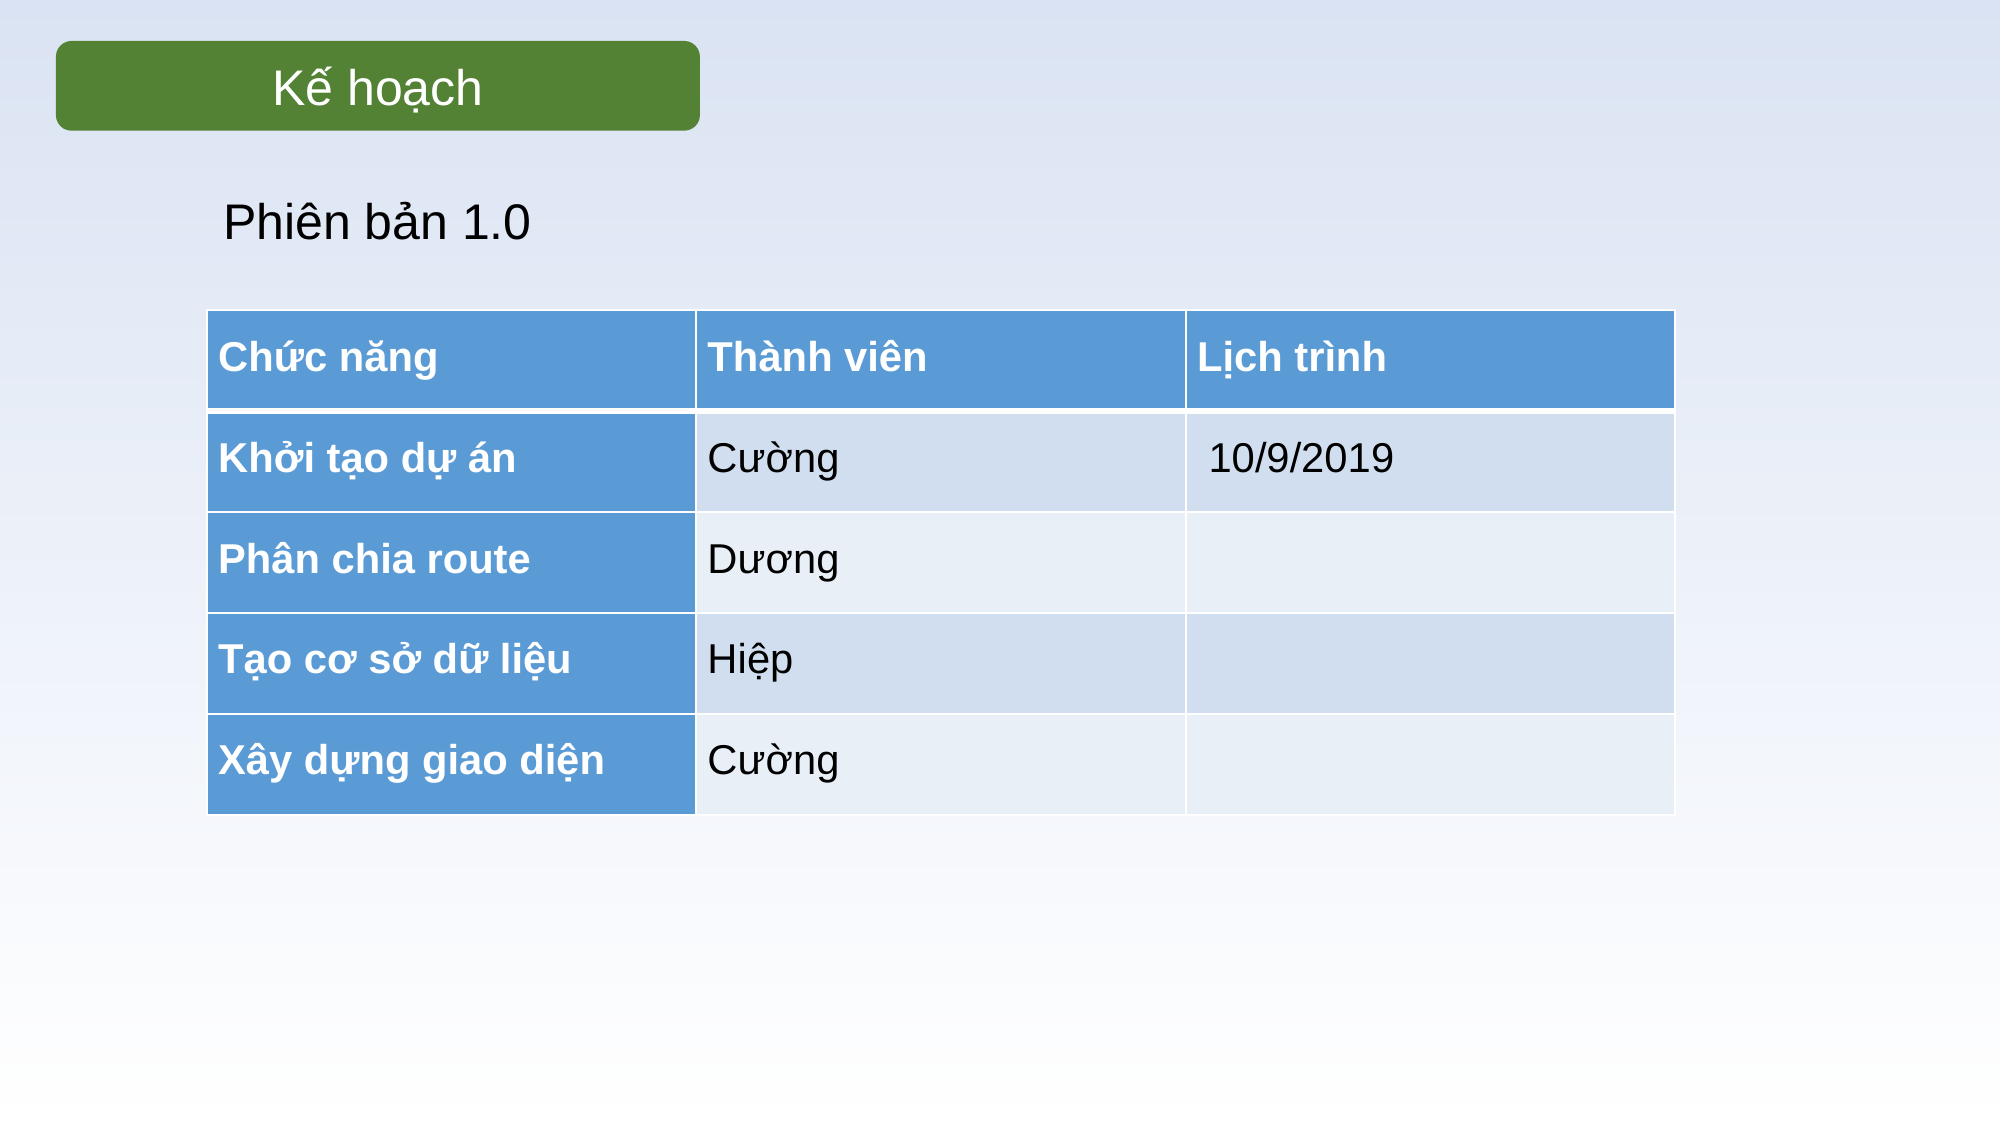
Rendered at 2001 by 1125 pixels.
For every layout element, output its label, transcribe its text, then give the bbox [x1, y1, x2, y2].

table_cell 10/9/2019 [1187, 414, 1674, 511]
table_header Lịch trình [1187, 311, 1674, 408]
text_box Kế hoạch [55, 40, 700, 131]
table_header Chức năng [208, 311, 695, 408]
text_box Phiên bản 1.0 [208, 182, 548, 258]
table_cell [1187, 614, 1674, 713]
table_cell Hiệp [697, 614, 1185, 713]
table_cell Xây dựng giao diện [208, 715, 695, 814]
table_cell Dương [697, 513, 1185, 612]
table_header Thành viên [697, 311, 1185, 408]
table_cell Tạo cơ sở dữ liệu [208, 614, 695, 713]
table_cell [1187, 513, 1674, 612]
table_cell Cường [697, 715, 1185, 814]
table_cell [1187, 715, 1674, 814]
table_cell Phân chia route [208, 513, 695, 612]
table_cell Khởi tạo dự án [208, 414, 695, 511]
table_cell Cường [697, 414, 1185, 511]
